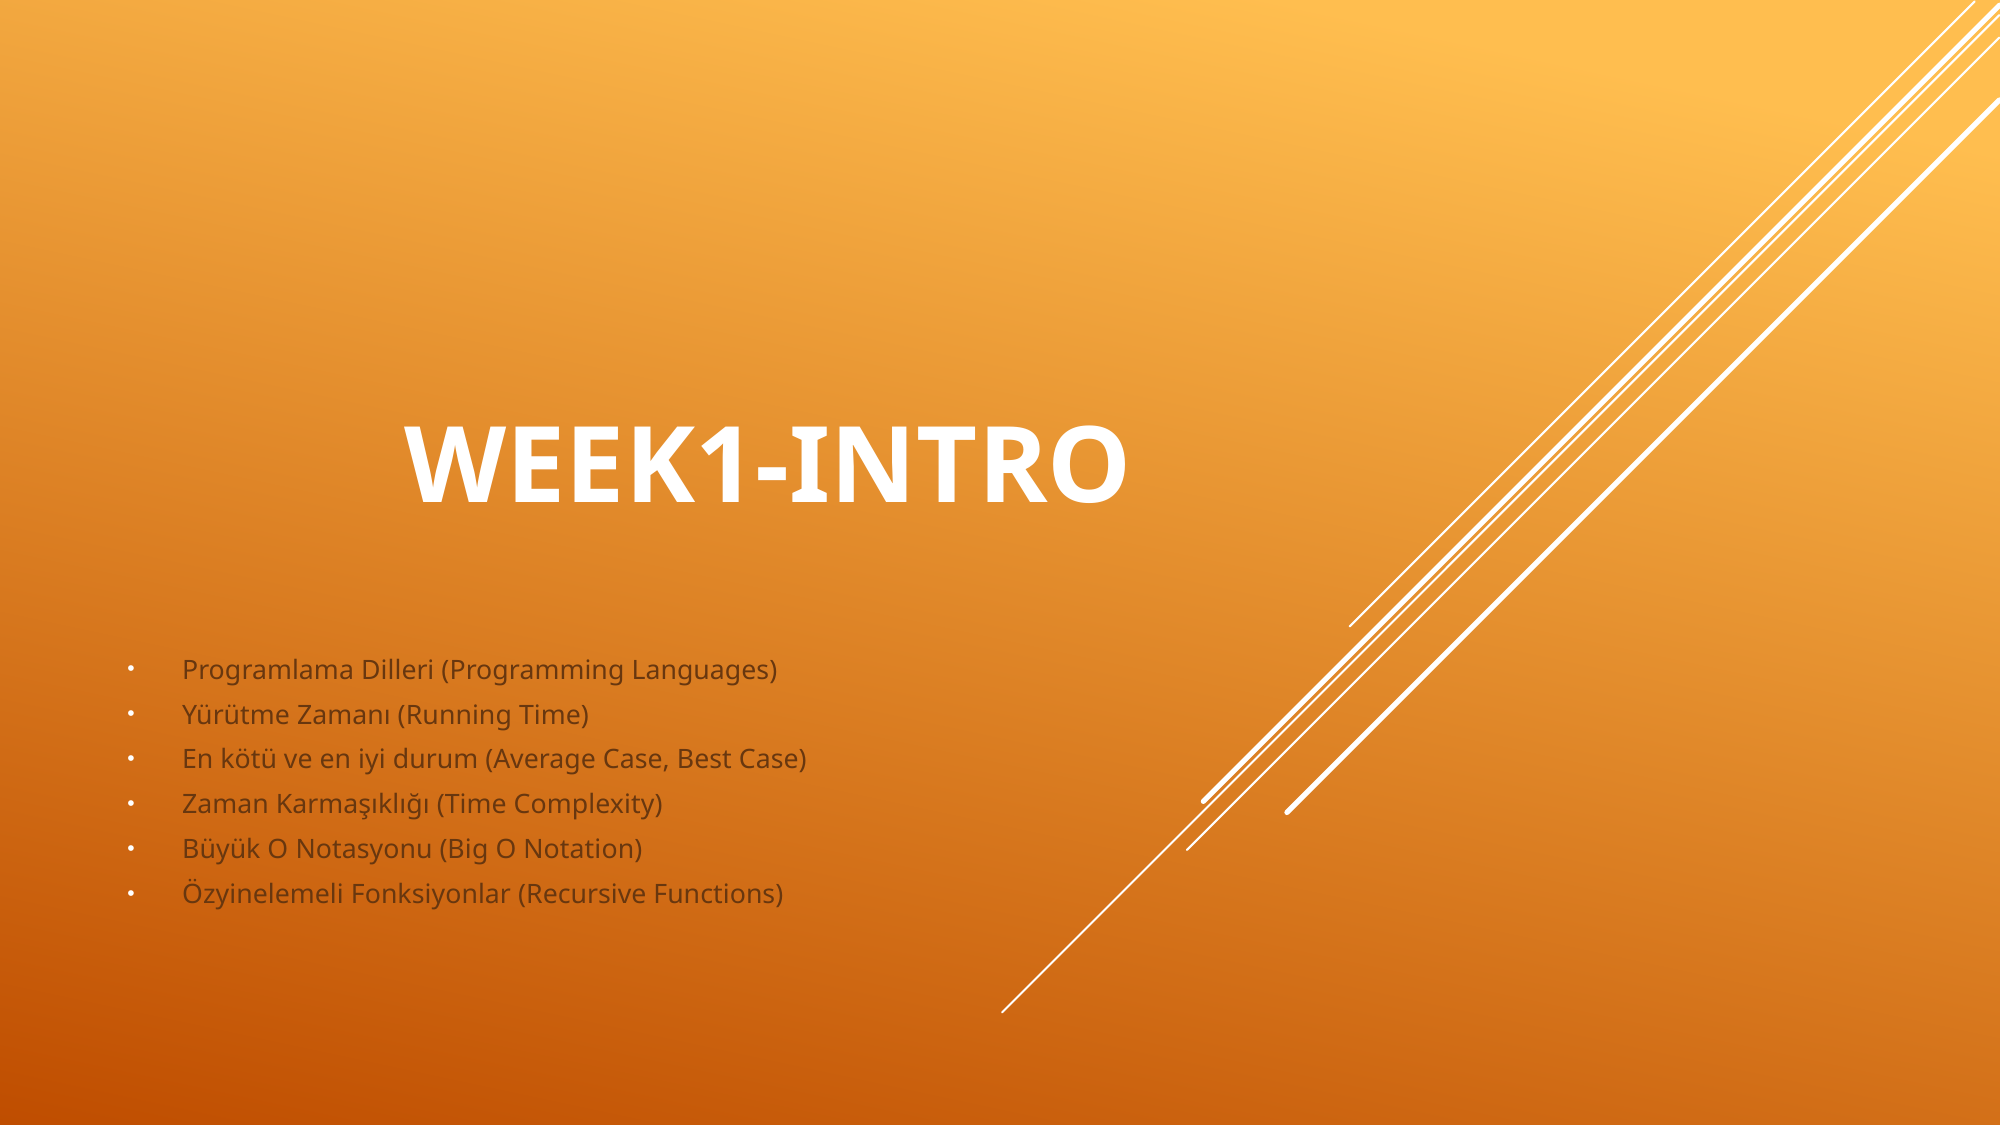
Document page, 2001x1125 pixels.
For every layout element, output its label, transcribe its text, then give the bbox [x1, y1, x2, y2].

subtitle Programlama Dilleri (Programming Languages) Yürütme Zamanı (Running Time) En kötü ve en iyi durum (Average Case, Best Case) Zaman Karmaşıklığı (Time Complexity) Büyük O Notasyonu (Big O Notation) Özyinelemeli Fonksiyonlar (Recursive Functions) [112, 600, 1258, 920]
title WEEK1-INTRO [112, 112, 1425, 600]
